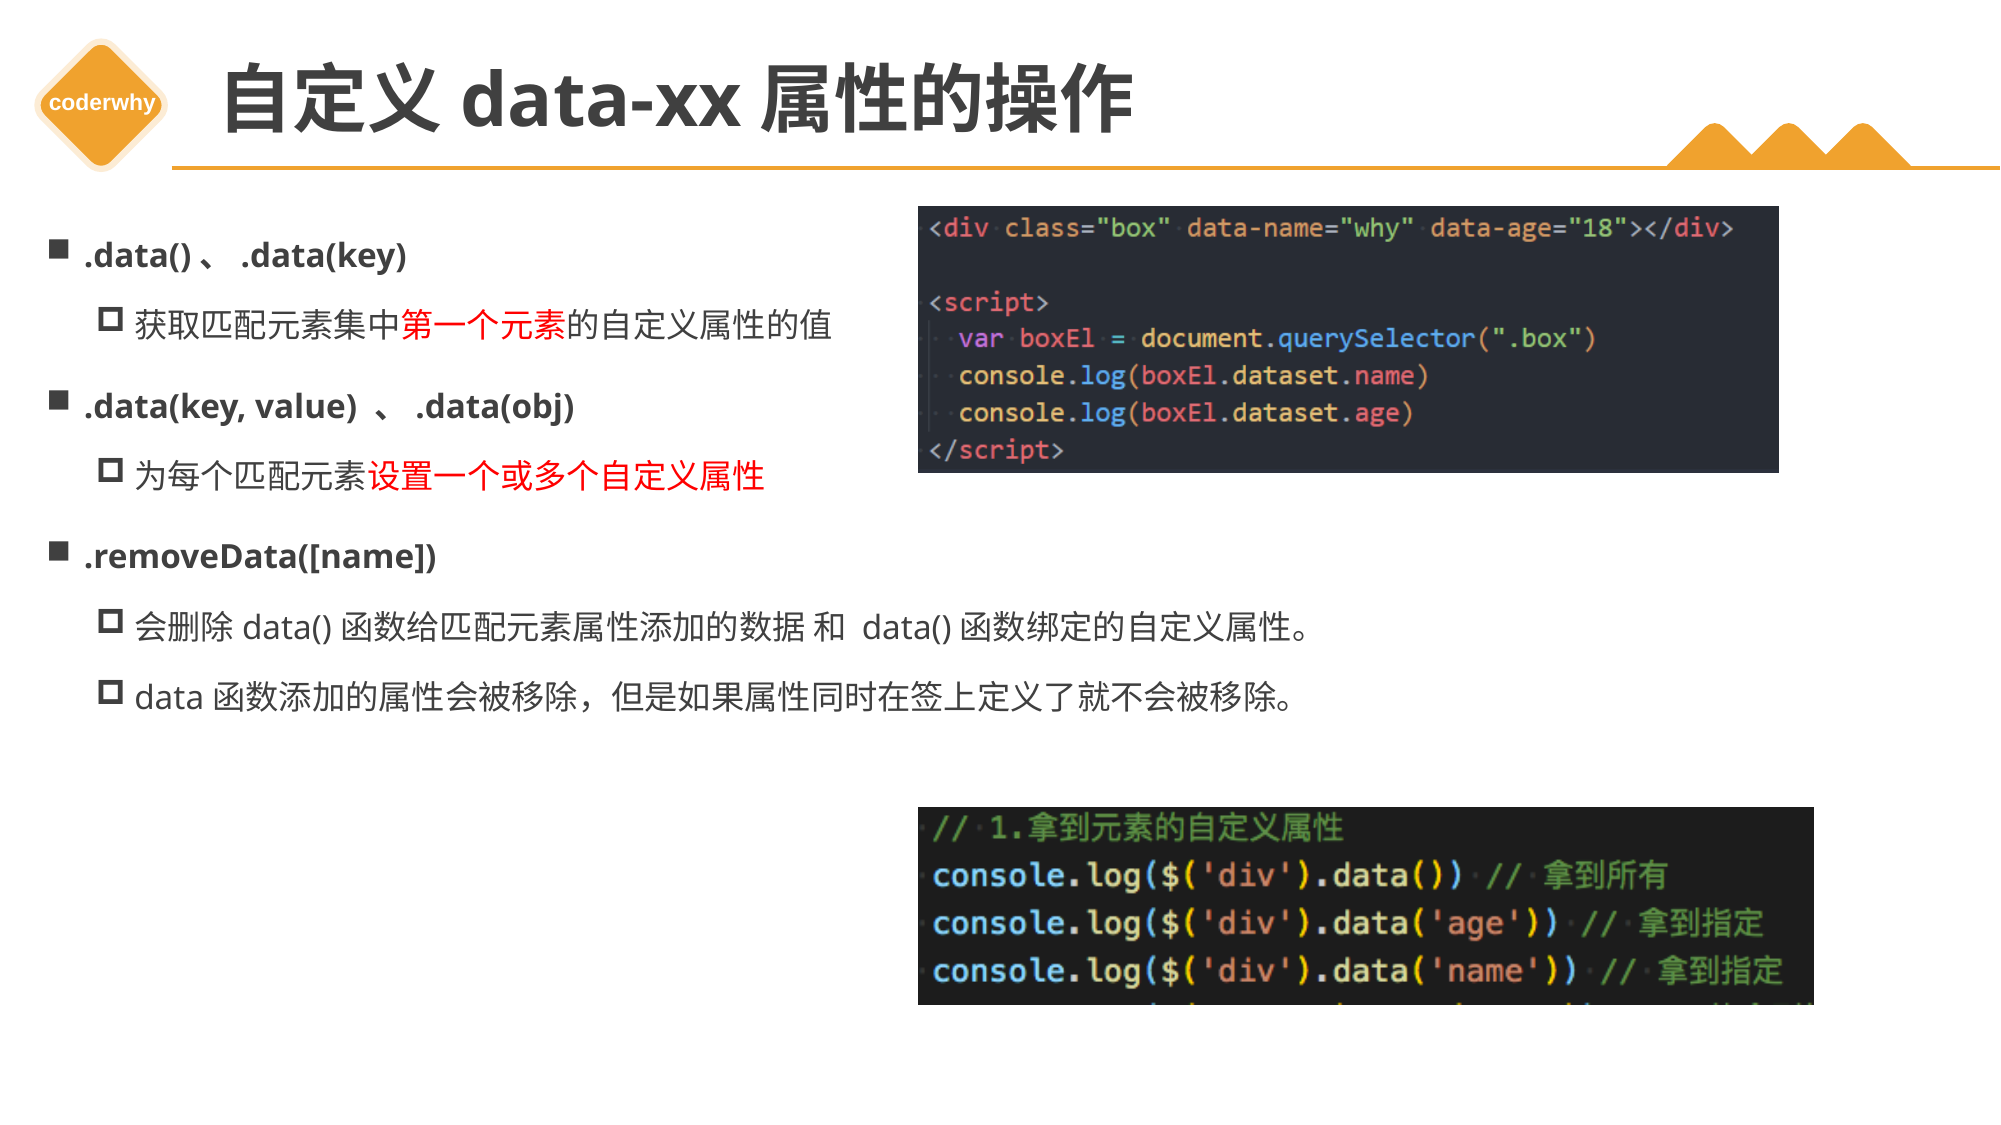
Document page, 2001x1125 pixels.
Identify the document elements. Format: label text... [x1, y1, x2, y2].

picture [918, 807, 1814, 1005]
list .data()、.data(key) 获取匹配元素集中第一个元素的自定义属性的值 .data(key, value) 、.data(obj) 为每个匹配元素设置一个或多个自定义属性 .removeData([name]) 会删除data()函数给匹配元素属性添加的数据 和 data()函数绑定的自定义属性。 data函数添加的属性会被移除，但是如果属性同时在签上定义了就不会被移除。 [31, 206, 1979, 1100]
title 自定义data-xx属性的操作 [202, 43, 1857, 161]
picture [918, 206, 1779, 473]
